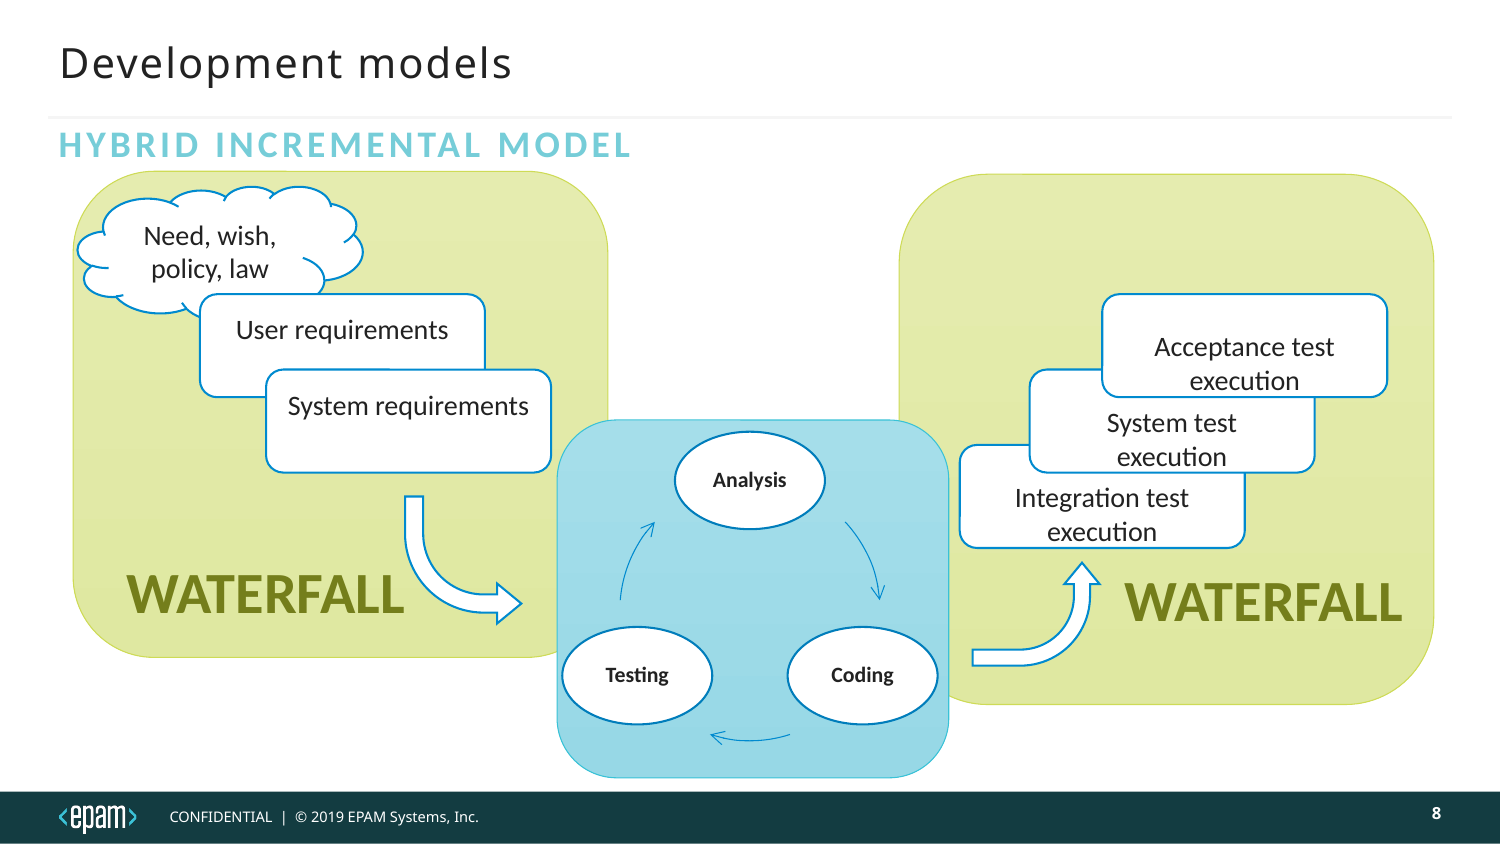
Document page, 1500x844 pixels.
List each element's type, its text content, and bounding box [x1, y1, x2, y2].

text_box Hybrid incremental model [58, 132, 1442, 189]
text_box Integration test execution [958, 443, 1246, 550]
slide_number 8 [1216, 791, 1442, 844]
text_box [428, 554, 523, 626]
text_box System test execution [1028, 368, 1316, 474]
text_box Need, wish, policy, law [76, 185, 364, 318]
text_box [938, 444, 950, 754]
text_box User requirements [198, 293, 486, 399]
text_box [562, 393, 938, 798]
text_box [556, 454, 562, 744]
text_box WATERFALL [1102, 556, 1426, 641]
text_box [971, 561, 1102, 667]
text_box [404, 495, 426, 547]
text_box WATERFALL [104, 547, 428, 633]
text_box Acceptance test execution [1101, 293, 1389, 399]
text_box [898, 189, 1435, 706]
text_box System requirements [265, 368, 553, 474]
title Development models [59, 37, 1442, 87]
text_box [72, 189, 609, 658]
